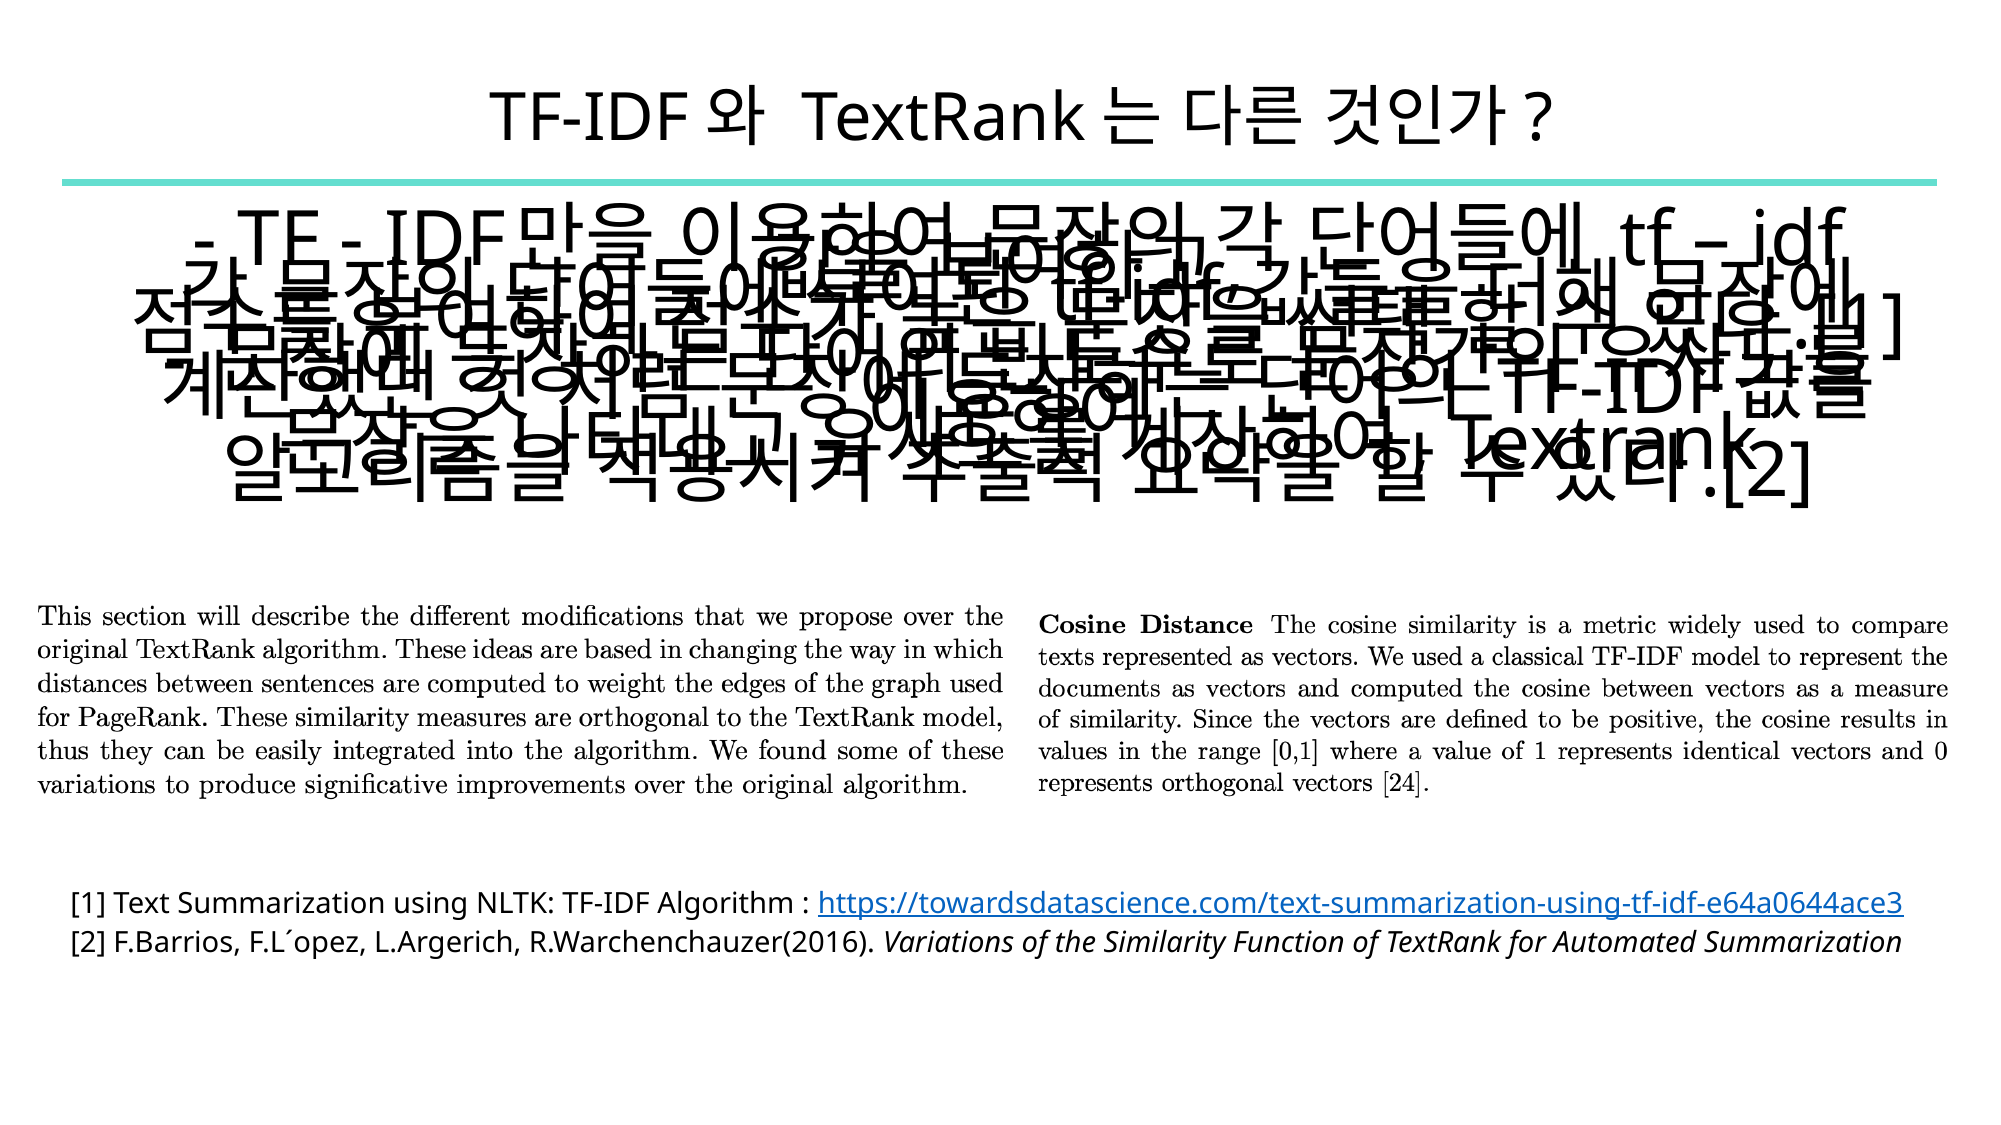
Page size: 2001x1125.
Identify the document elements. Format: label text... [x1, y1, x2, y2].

text_box [1] Text Summarization using NLTK: TF-IDF Algorithm : https://towardsdatascience.com/text-summarization-using-tf-idf-e64a0644ace3 [2] F.Barrios, F.L´opez, L.Argerich, R.Warchenchauzer(2016). Variations of the Similarity Function of TextRank for Automated Summarization [55, 806, 1984, 966]
text_box TF-IDF와 TextRank는 다른 것인가? [475, 27, 1954, 210]
picture [28, 597, 1011, 813]
list - TF - IDF만을 이용하여 문장의 각 단어들에 tf – idf 값을 부여하고, 각 문장의 단어들에 부여된 tf-idf 값들을 더해 문장에 점수를 부여하여 점수가 높은 문장을 선택 할 수 있다.[1] - 문장에 등장하는 단어의 빈도수로 문장간의 유사도를 계산했던 것 처럼 문장에 등장하는 단어의 TF-IDF값을 이용하여 문장을 나타내고 유사도를 계산하여, Textrank 알고리즘을 적용시켜 추출적 요약을 할 수 있다.[2] [110, 245, 1927, 535]
picture [1019, 601, 1960, 812]
